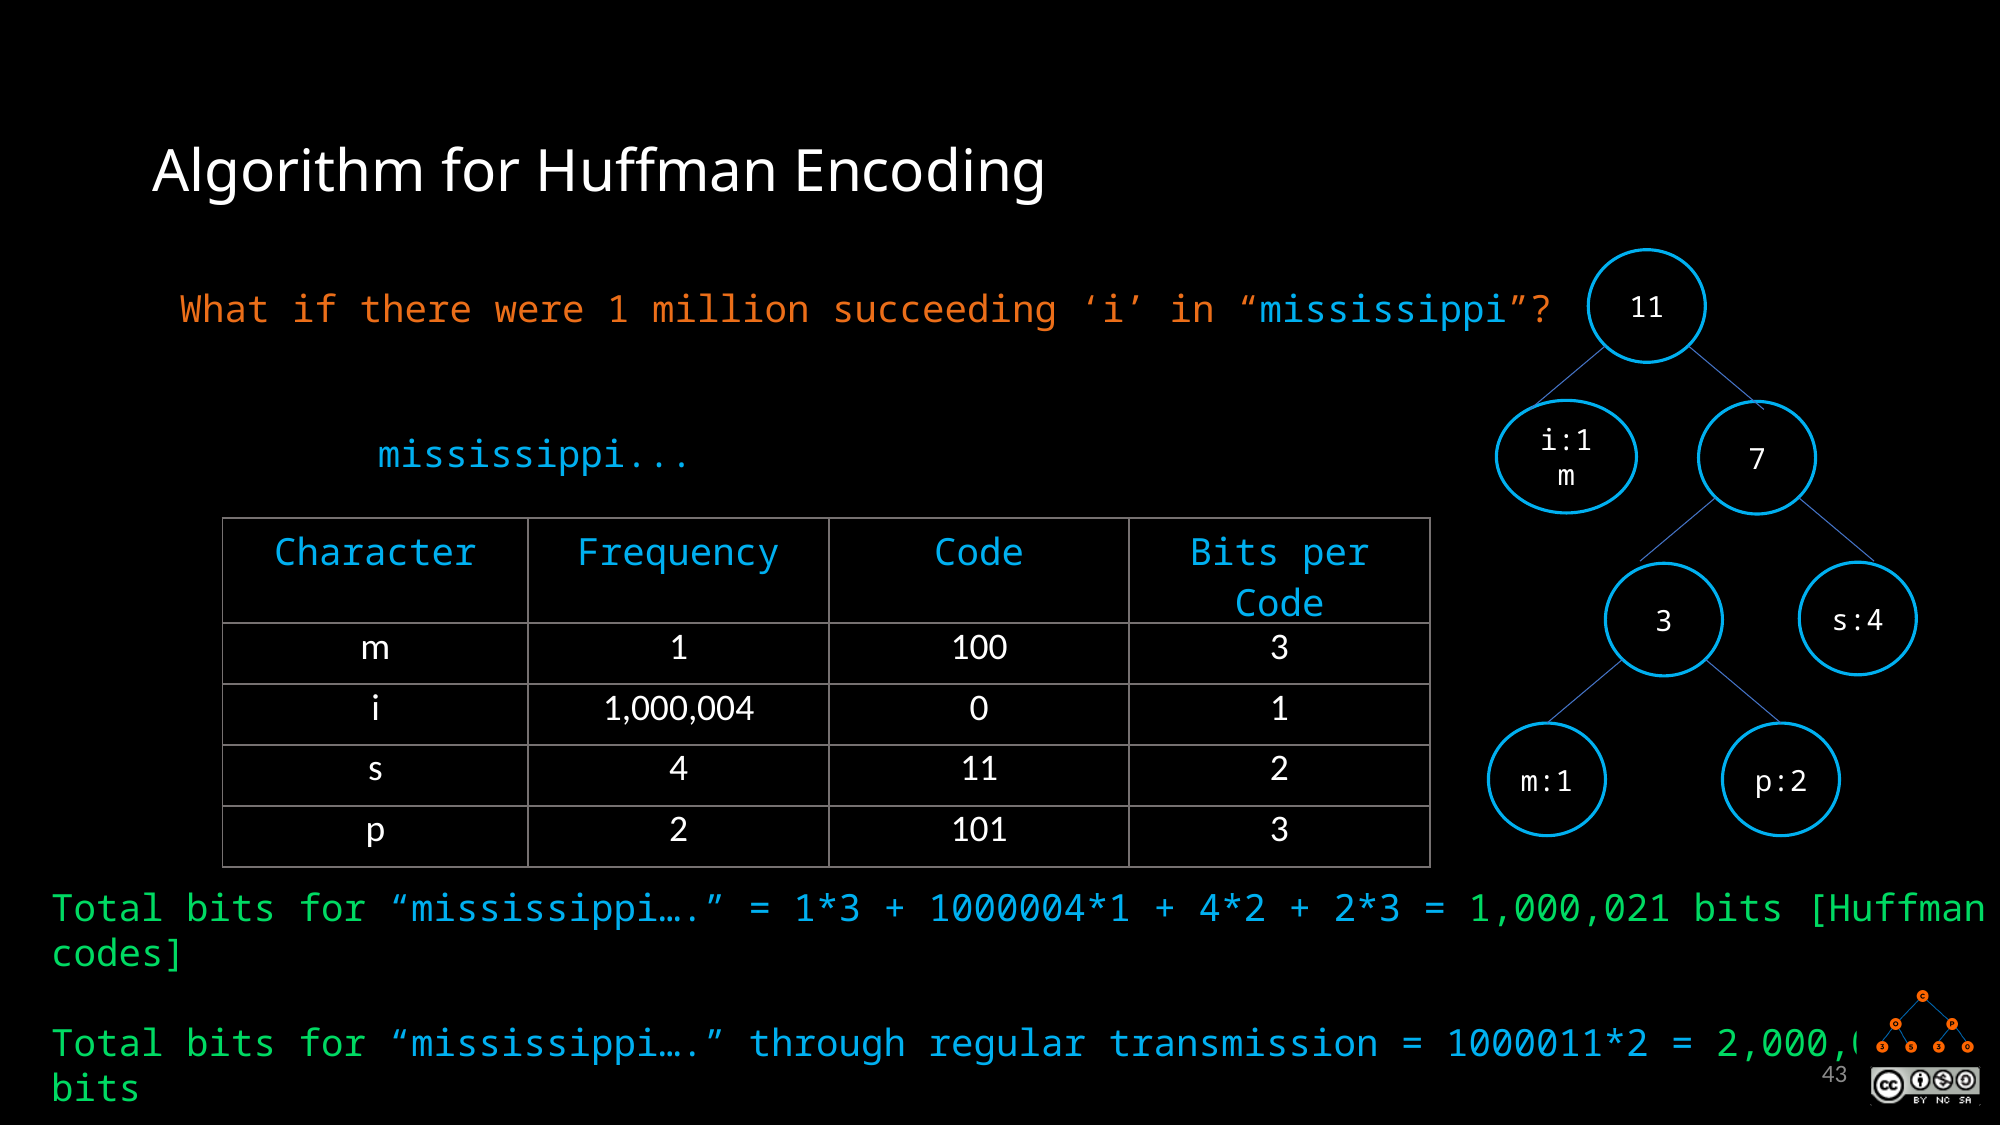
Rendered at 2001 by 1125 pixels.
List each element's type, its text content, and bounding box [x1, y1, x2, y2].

table_cell 2 [529, 807, 828, 866]
table_cell 4 [529, 746, 828, 805]
table_header Bits per Code [1130, 519, 1429, 622]
table_cell 2 [1130, 746, 1429, 805]
table_cell i [223, 685, 527, 744]
table_cell 101 [830, 807, 1128, 866]
table_cell 11 [830, 746, 1128, 805]
table_cell 3 [1130, 624, 1429, 683]
table_header Character [223, 519, 527, 622]
text_box mississippi... [363, 422, 785, 483]
table_cell 1 [1130, 685, 1429, 744]
table_cell 3 [1130, 807, 1429, 866]
table_header Code [830, 519, 1128, 622]
text_box Total bits for “mississippi….” = 1*3 + 1000004*1 + 4*2 + 2*3 = 1,000,021 bits [Huffman codes] Total bits for “mississippi….” through regular transmission = 1000011*2 = 2,000,022 bits Compression: 1000021/2000022 ~ 50% [36, 876, 2000, 1125]
table_cell 1 [529, 624, 828, 683]
table_cell m [223, 624, 527, 683]
text_box What if there were 1 million succeeding ‘i’ in “mississippi”? [164, 277, 1488, 337]
table_cell p [223, 807, 527, 866]
table_cell 1,000,004 [529, 685, 828, 744]
table_header Frequency [529, 519, 828, 622]
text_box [1856, 982, 1995, 1106]
title Algorithm for Huffman Encoding [137, 59, 1863, 278]
table_cell 0 [830, 685, 1128, 744]
table_cell 100 [830, 624, 1128, 683]
table_cell s [223, 746, 527, 805]
slide_number 43 [1412, 1042, 1856, 1103]
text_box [1488, 249, 1917, 836]
